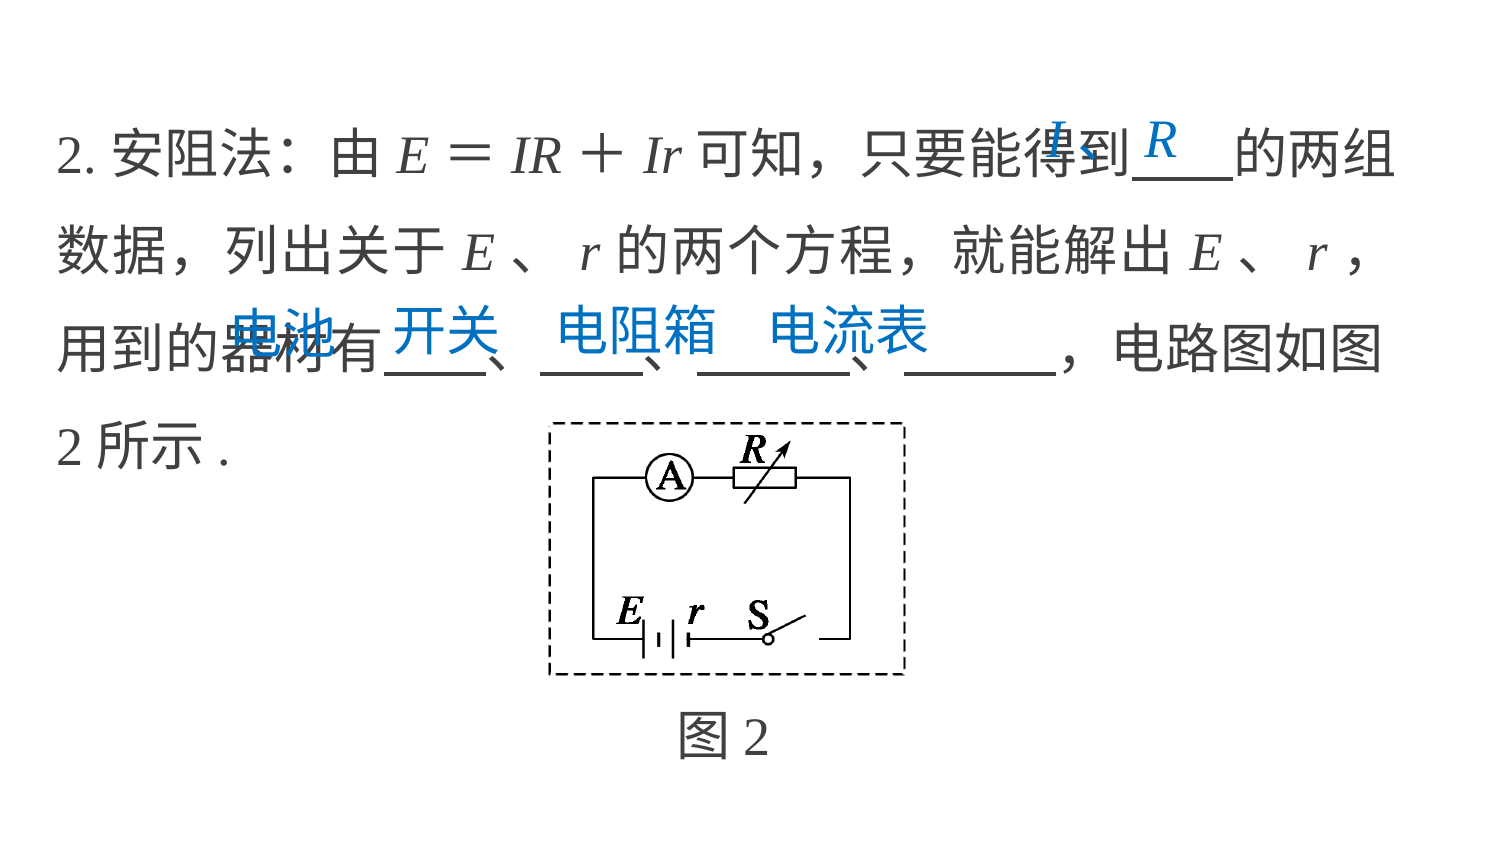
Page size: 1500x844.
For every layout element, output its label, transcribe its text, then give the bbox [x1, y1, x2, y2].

text_box 图2 [661, 693, 786, 774]
text_box 电池 [213, 291, 352, 372]
text_box 2.安阻法：由E＝IR＋Ir可知，只要能得到 的两组数据，列出关于E、r的两个方程，就能解出E、r，用到的器材有 、 、 、 ，电路图如图2所示. [41, 79, 1412, 484]
text_box 电流表 [752, 289, 945, 370]
text_box 电阻箱 [540, 288, 733, 369]
text_box I、R [1031, 96, 1193, 176]
text_box 开关 [377, 289, 516, 370]
picture [537, 409, 919, 684]
